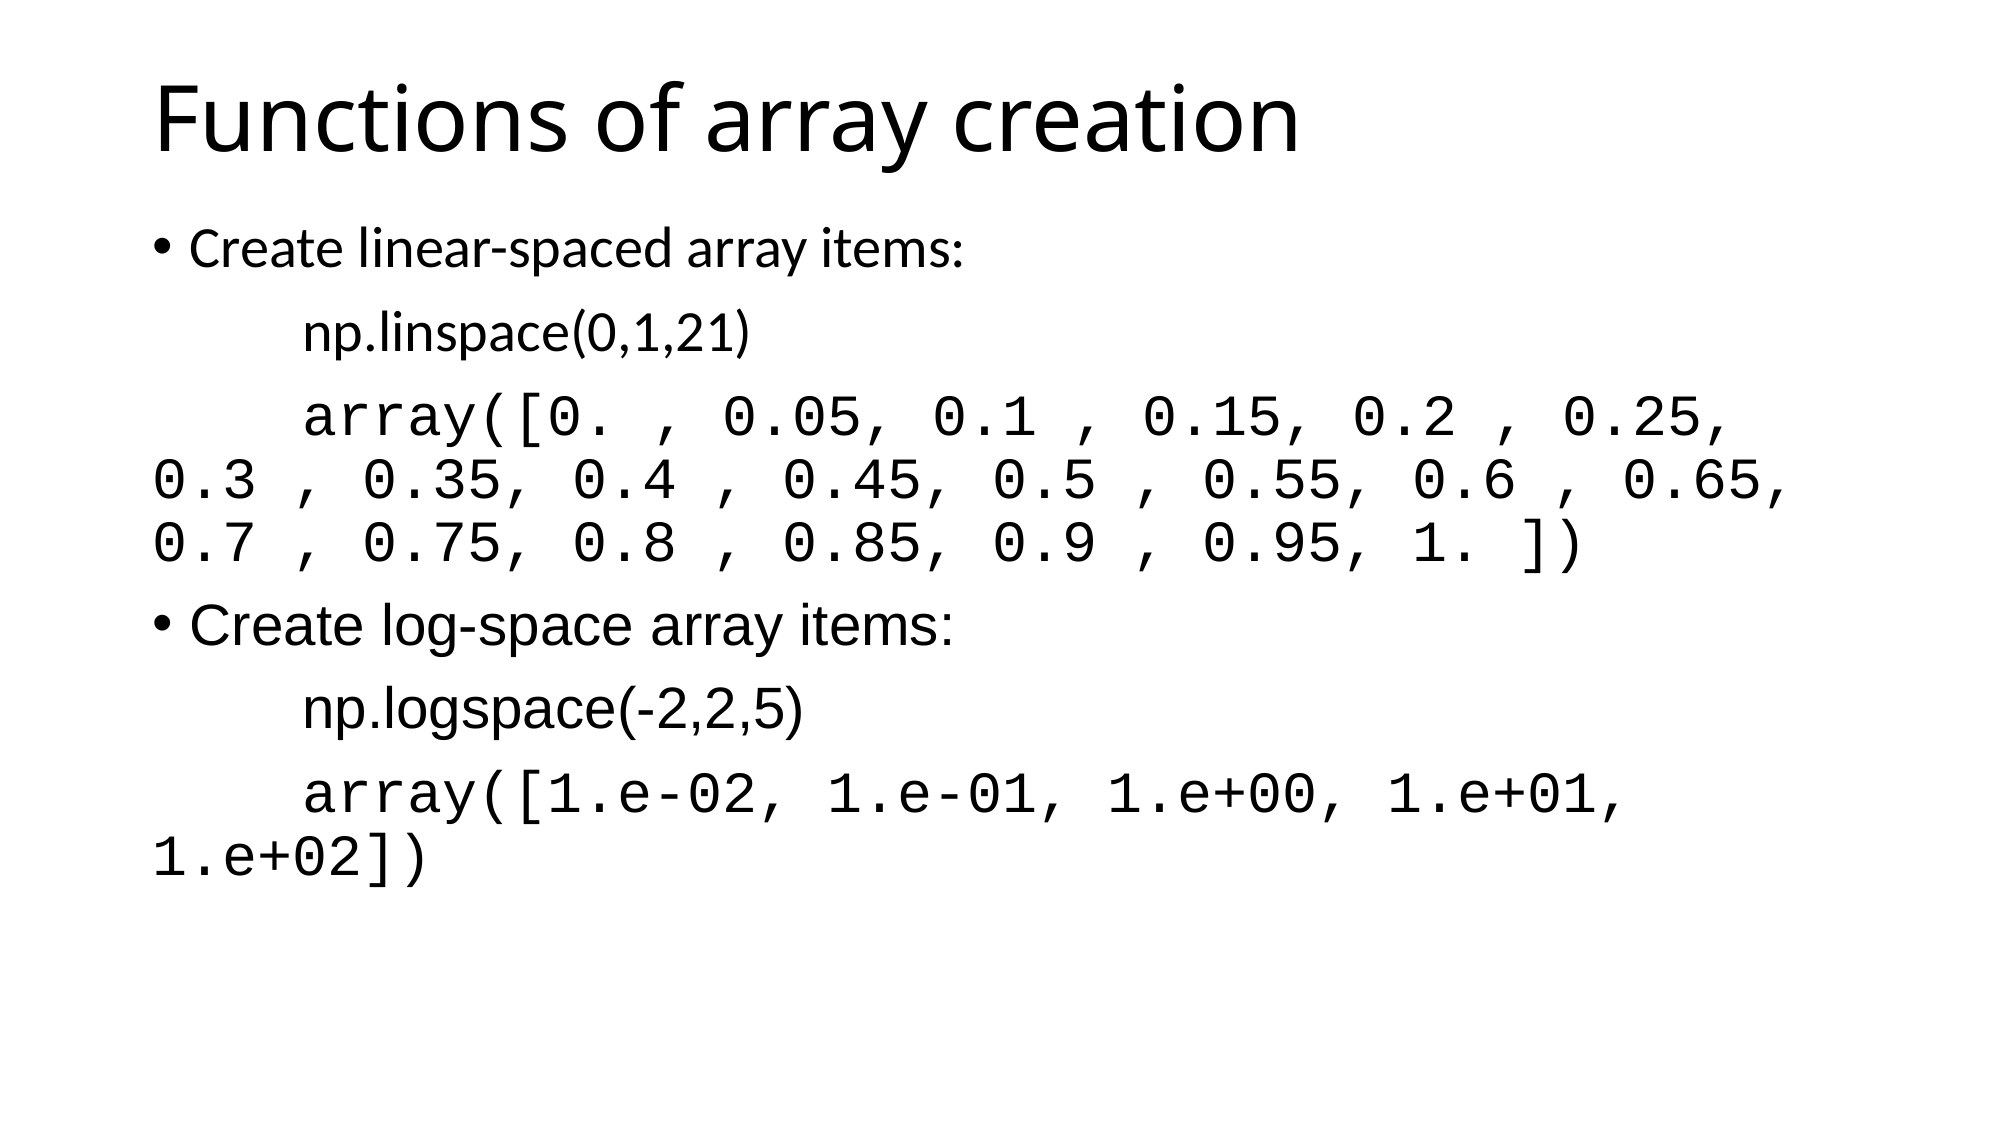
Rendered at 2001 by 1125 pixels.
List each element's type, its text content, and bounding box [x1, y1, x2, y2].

list Create linear-spaced array items: np.linspace(0,1,21) array([0. , 0.05, 0.1 , 0.15, 0.2 , 0.25, 0.3 , 0.35, 0.4 , 0.45, 0.5 , 0.55, 0.6 , 0.65, 0.7 , 0.75, 0.8 , 0.85, 0.9 , 0.95, 1. ]) Create log-space array items: np.logspace(-2,2,5) array([1.e-02, 1.e-01, 1.e+00, 1.e+01, 1.e+02]) [137, 210, 1863, 1014]
title Functions of array creation [137, 59, 1863, 183]
